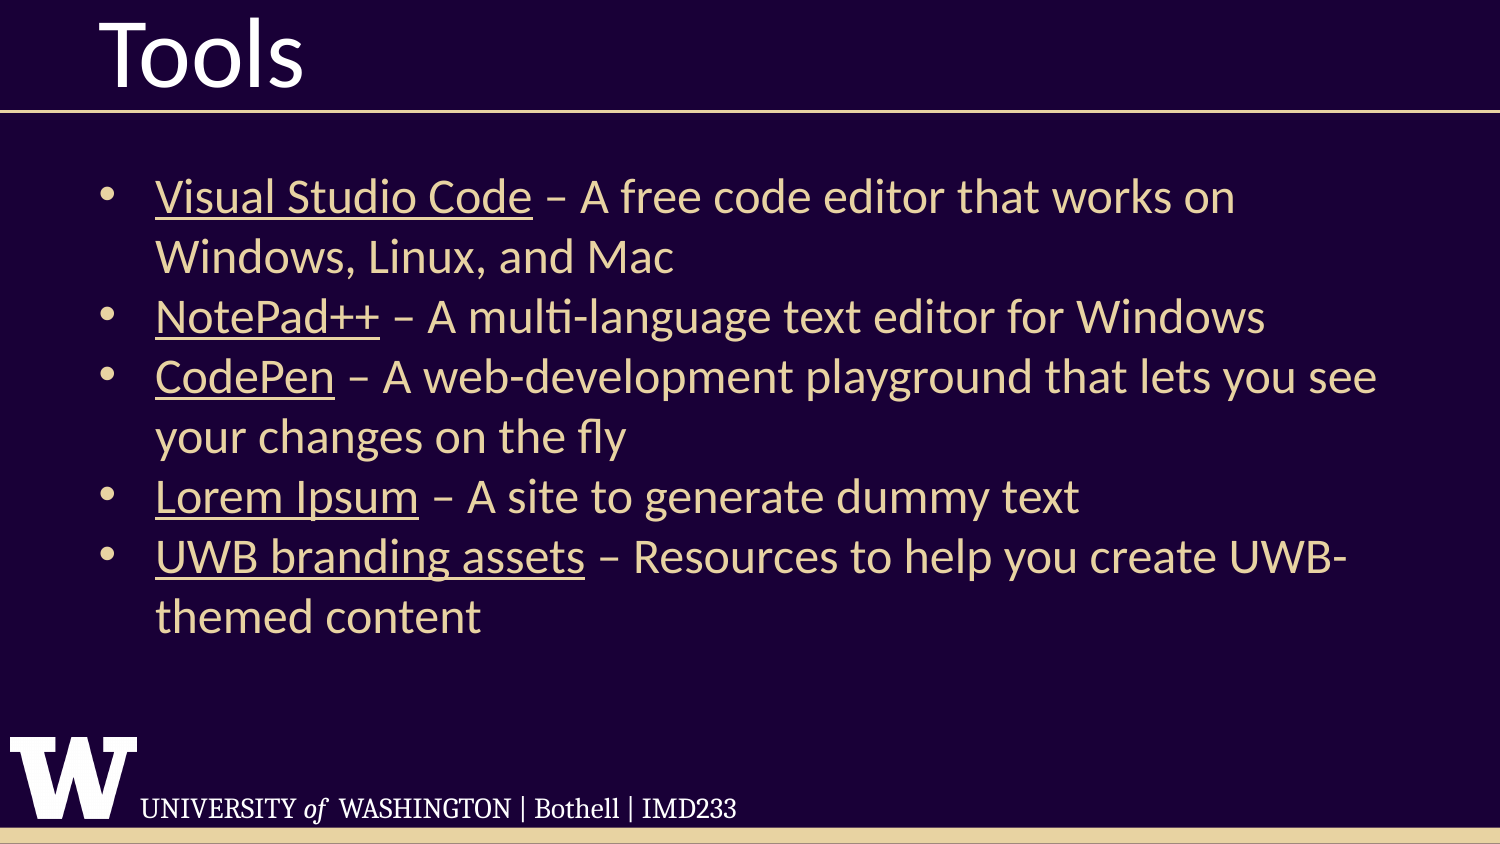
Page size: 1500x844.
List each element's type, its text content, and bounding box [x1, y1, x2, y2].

title Tools [83, 30, 1417, 123]
subtitle Visual Studio Code – A free code editor that works on Windows, Linux, and Mac NotePad++ – A multi-language text editor for Windows CodePen – A web-development playground that lets you see your changes on the fly Lorem Ipsum – A site to generate dummy text UWB branding assets – Resources to help you create UWB-themed content [83, 142, 1417, 725]
picture [10, 737, 137, 819]
